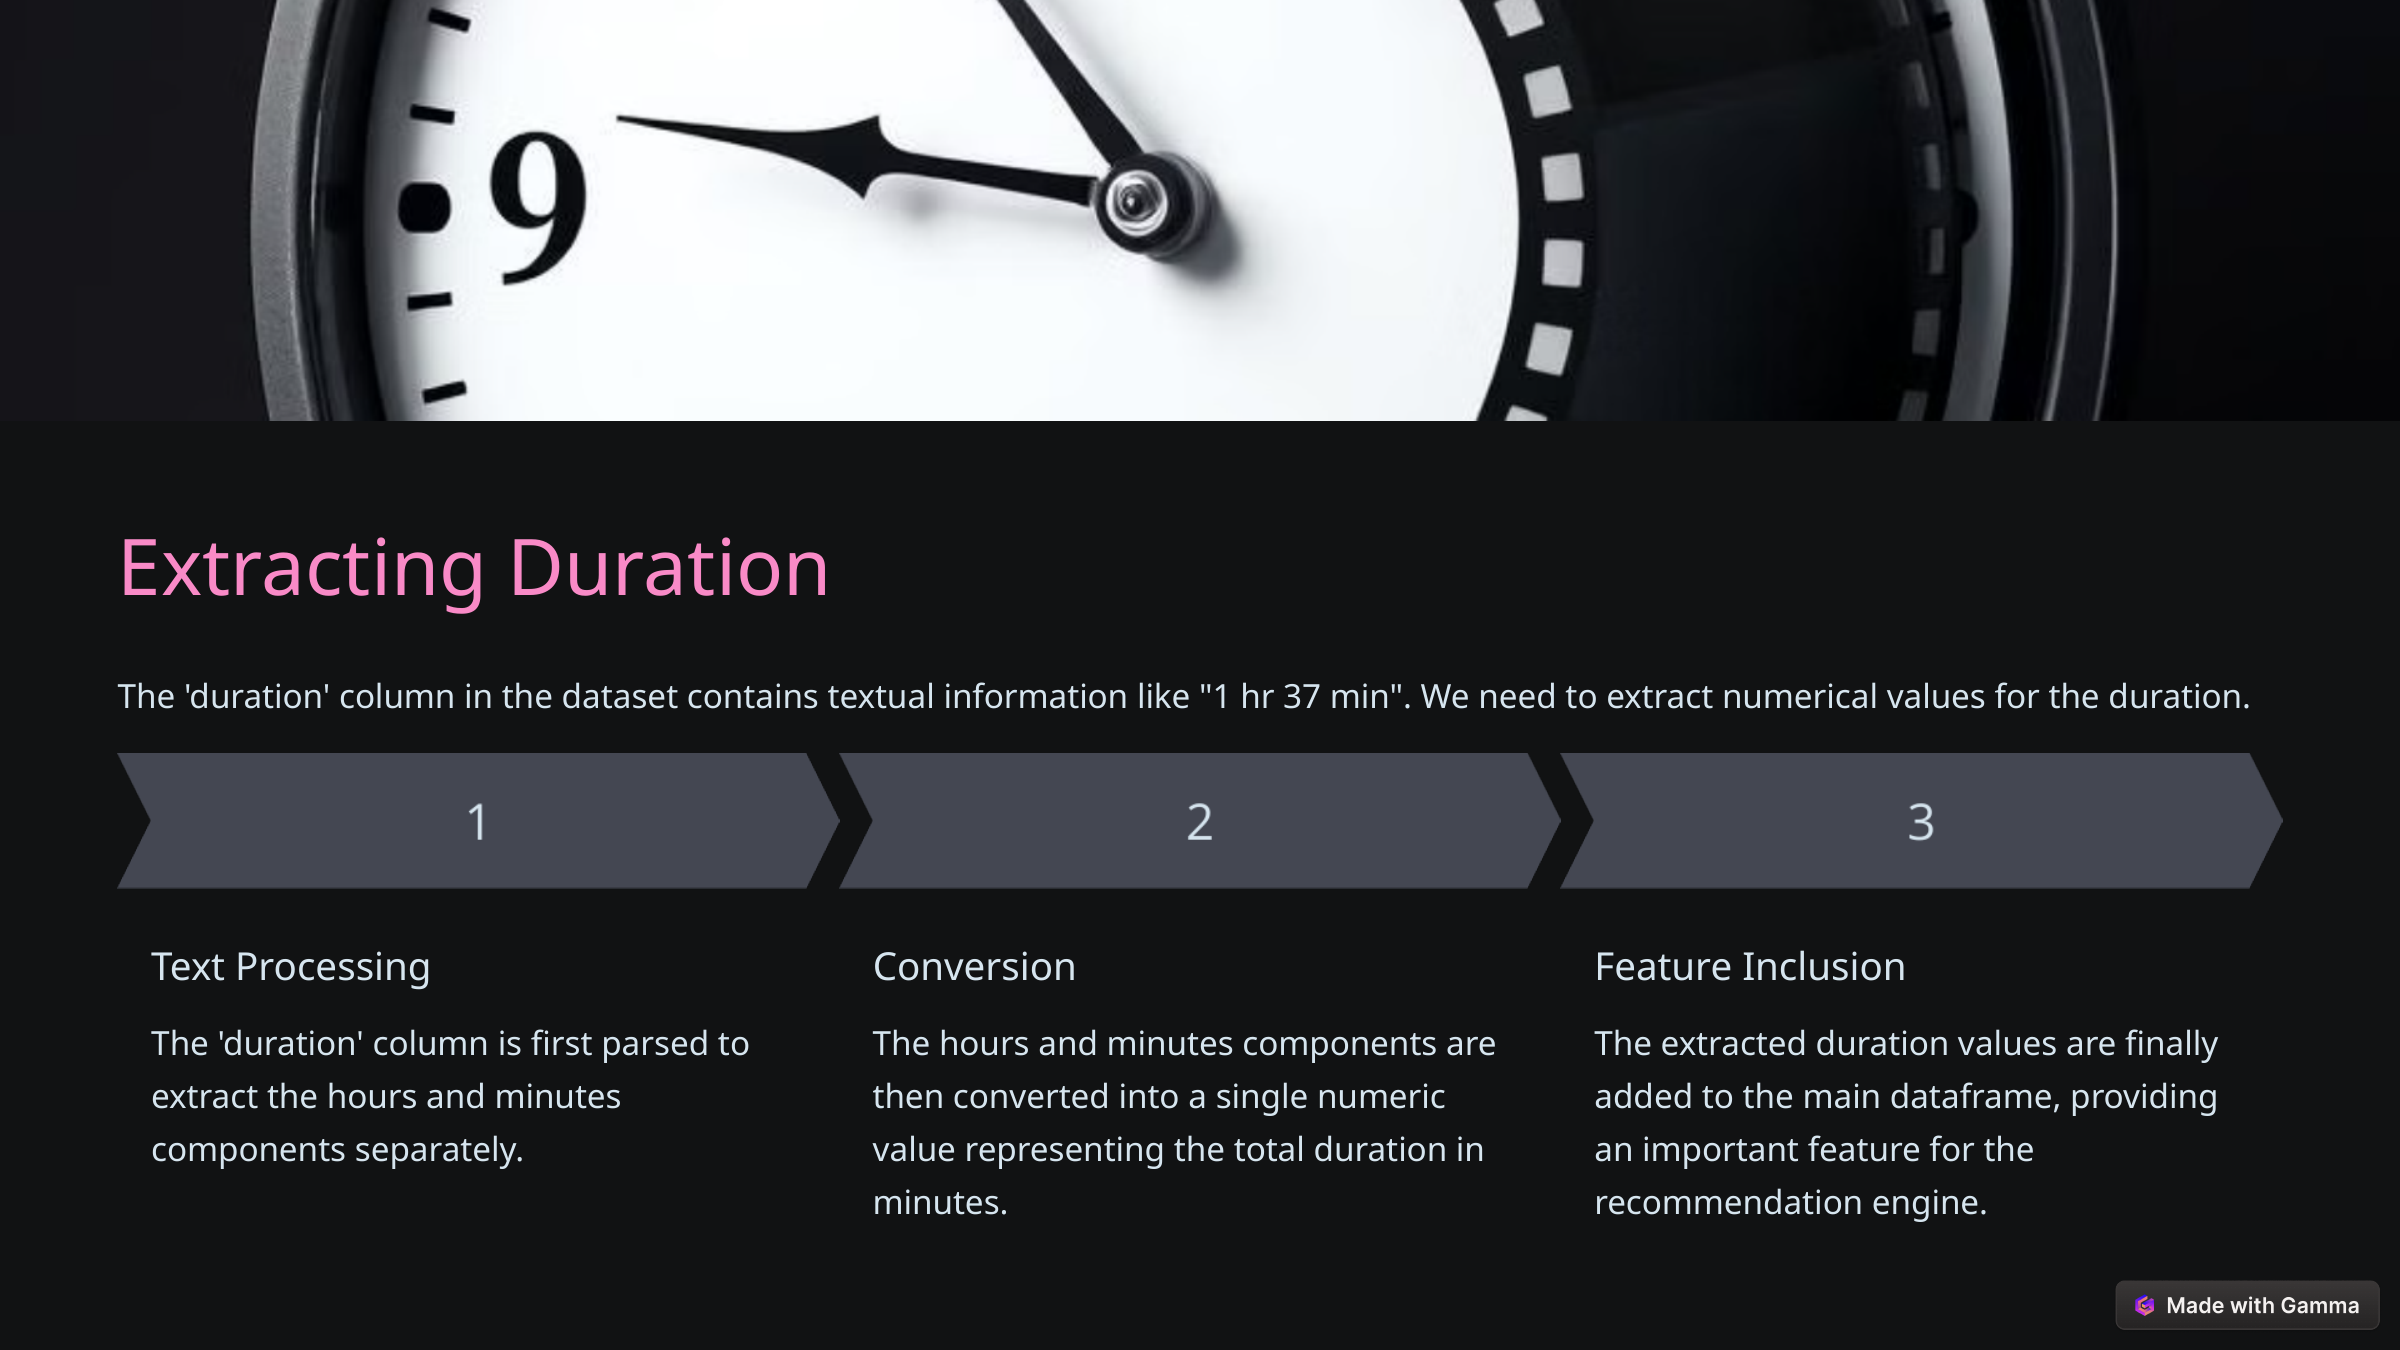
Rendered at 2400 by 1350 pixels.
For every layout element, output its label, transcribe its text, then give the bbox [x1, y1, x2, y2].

text_box Conversion [872, 938, 1269, 989]
picture [2106, 1271, 2389, 1339]
picture [0, 0, 2400, 421]
picture [117, 753, 2283, 889]
text_box Extracting Duration [117, 512, 909, 612]
text_box The 'duration' column in the dataset contains textual information like "1 hr 37 min". We need to extract numerical values for the duration. [117, 662, 2283, 717]
text_box The extracted duration values are finally added to the main dataframe, providing an important feature for the recommendation engine. [1594, 1008, 2249, 1224]
text_box Feature Inclusion [1594, 938, 1990, 989]
text_box The 'duration' column is first parsed to extract the hours and minutes components separately. [151, 1008, 806, 1170]
text_box Text Processing [151, 938, 547, 989]
text_box The hours and minutes components are then converted into a single numeric value representing the total duration in minutes. [872, 1008, 1528, 1170]
